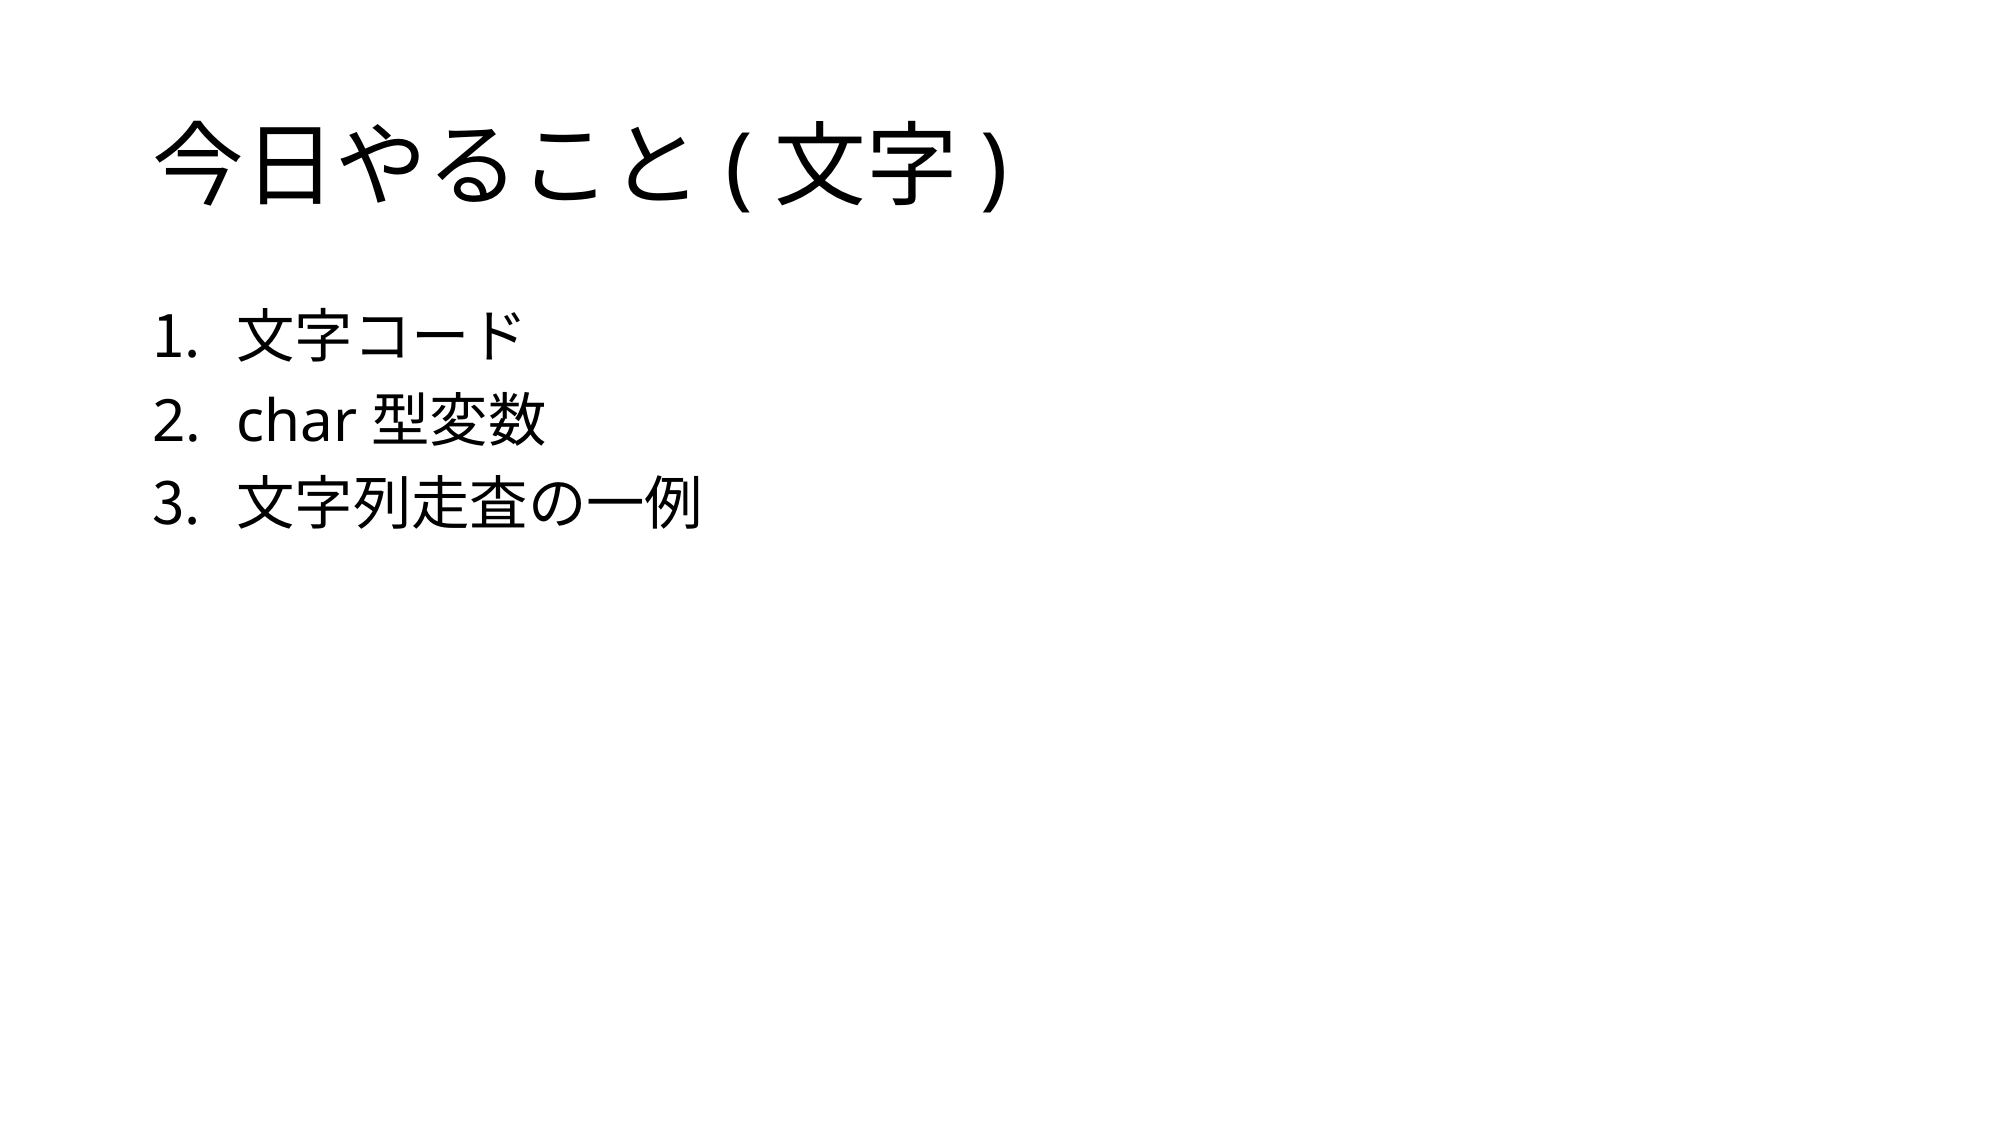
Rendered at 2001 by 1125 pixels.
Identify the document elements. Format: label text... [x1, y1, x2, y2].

list 文字コード char型変数 文字列走査の一例 [137, 299, 1863, 1014]
title 今日やること(文字) [137, 59, 1863, 278]
